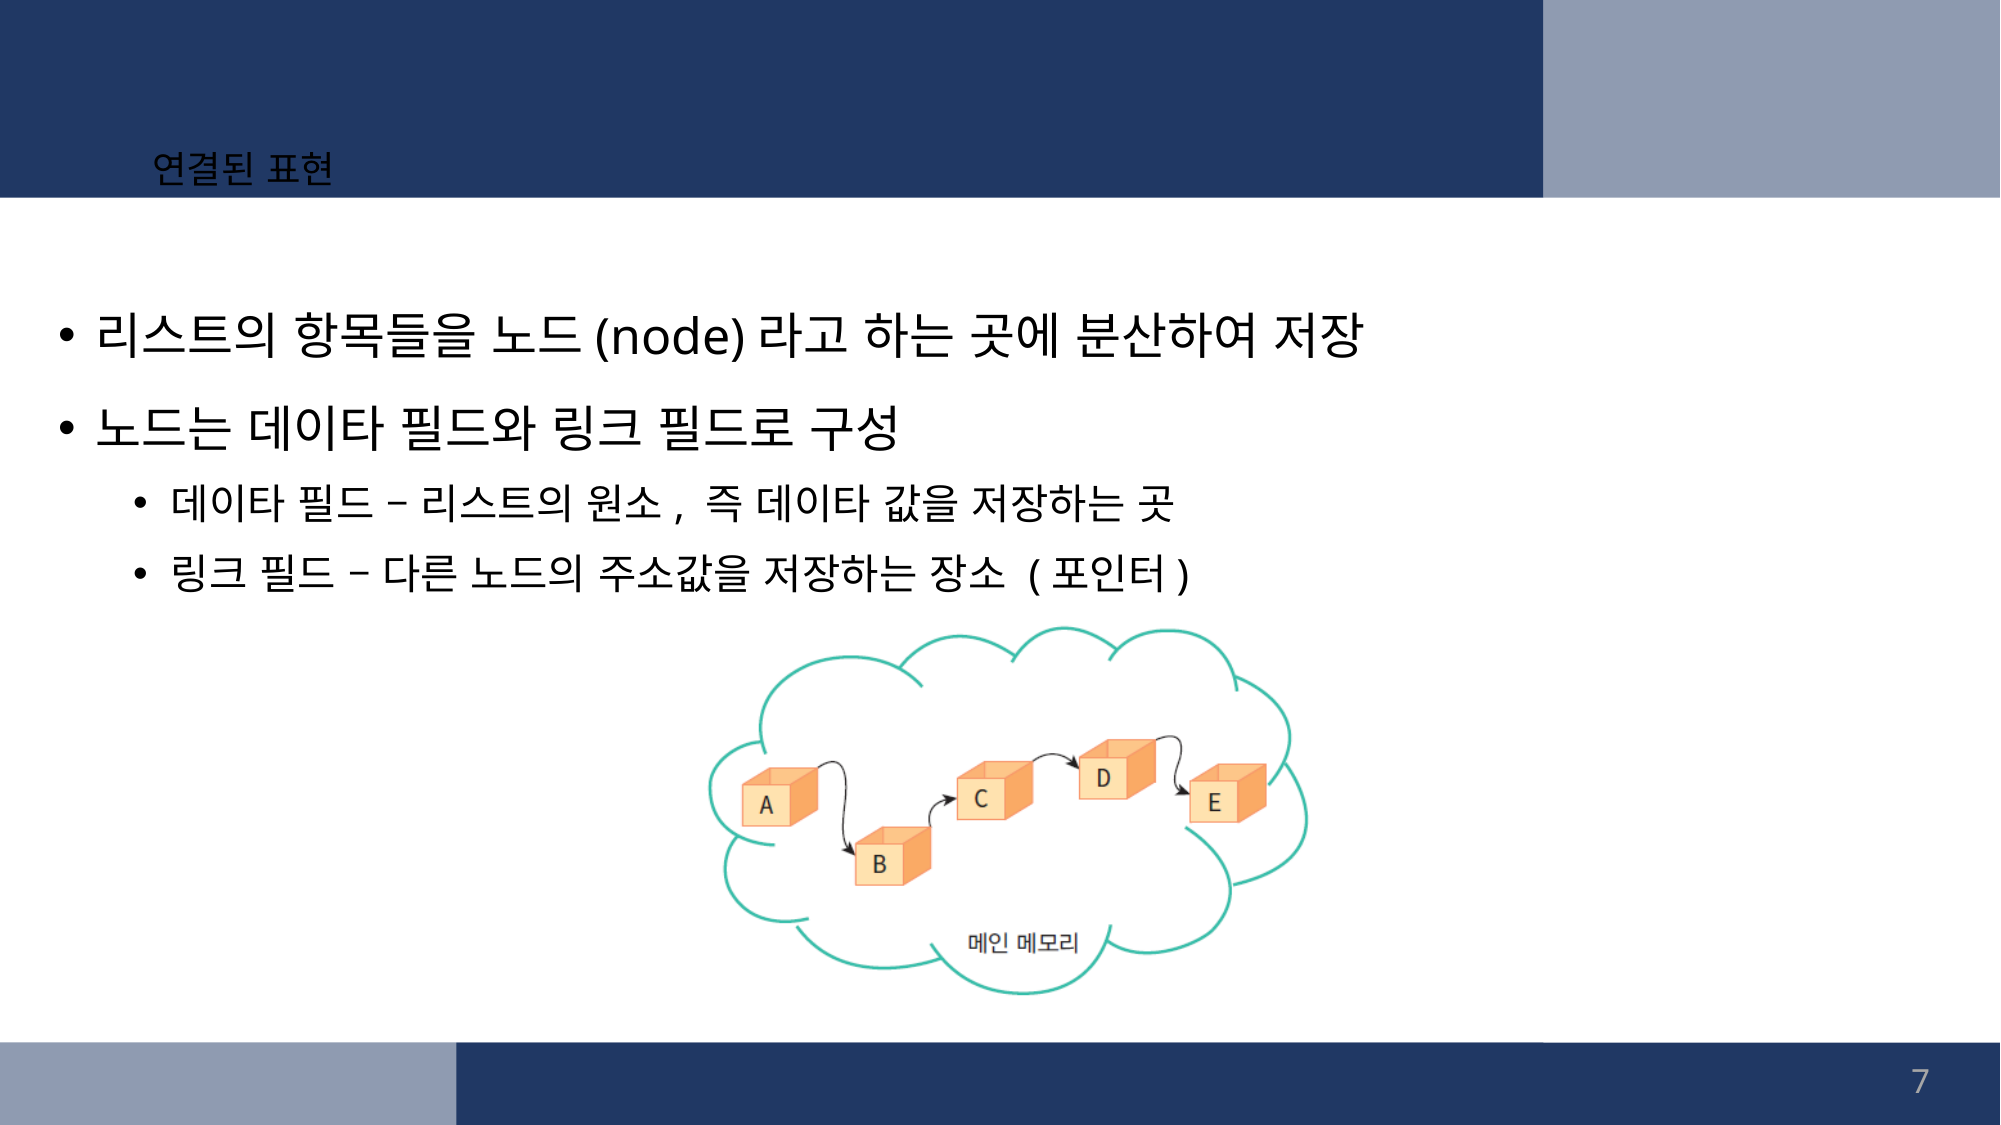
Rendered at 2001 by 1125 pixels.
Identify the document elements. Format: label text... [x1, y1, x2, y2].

list 리스트의 항목들을 노드(node)라고 하는 곳에 분산하여 저장 노드는 데이타 필드와 링크 필드로 구성 데이타 필드 – 리스트의 원소, 즉 데이타 값을 저장하는 곳 링크 필드 – 다른 노드의 주소값을 저장하는 장소 (포인터) [43, 284, 1934, 976]
picture [678, 608, 1322, 1012]
title 연결된 표현 [137, 59, 1863, 278]
slide_number 7 [1494, 1052, 1945, 1113]
